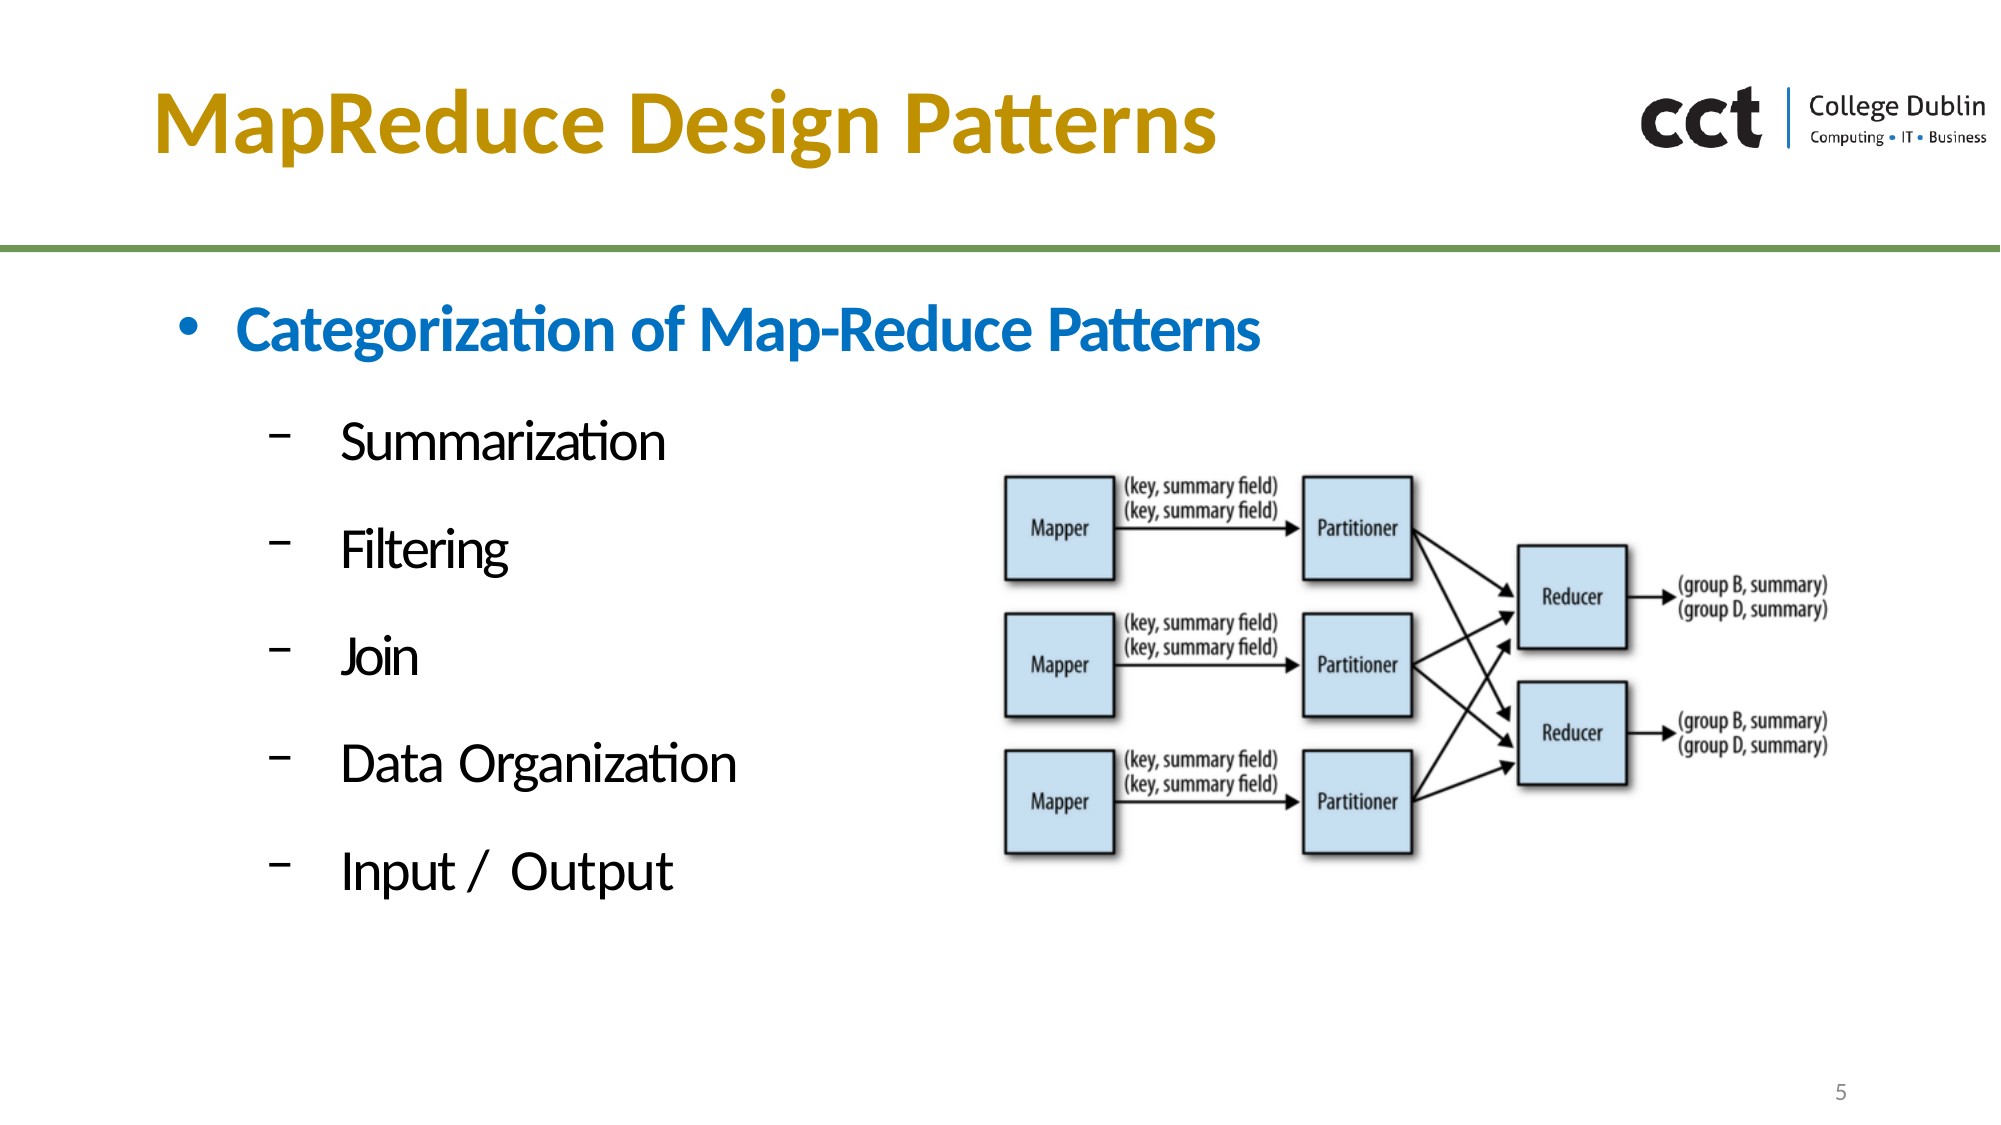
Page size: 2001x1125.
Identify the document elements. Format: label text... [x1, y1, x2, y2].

picture [1638, 71, 1996, 166]
picture [990, 448, 1863, 899]
list Categorization of Map-Reduce Patterns Summarization Filtering Join Data Organization Input / Output [161, 277, 1749, 1029]
title MapReduce Design Patterns [137, 15, 1618, 233]
slide_number 5 [1412, 1060, 1863, 1120]
